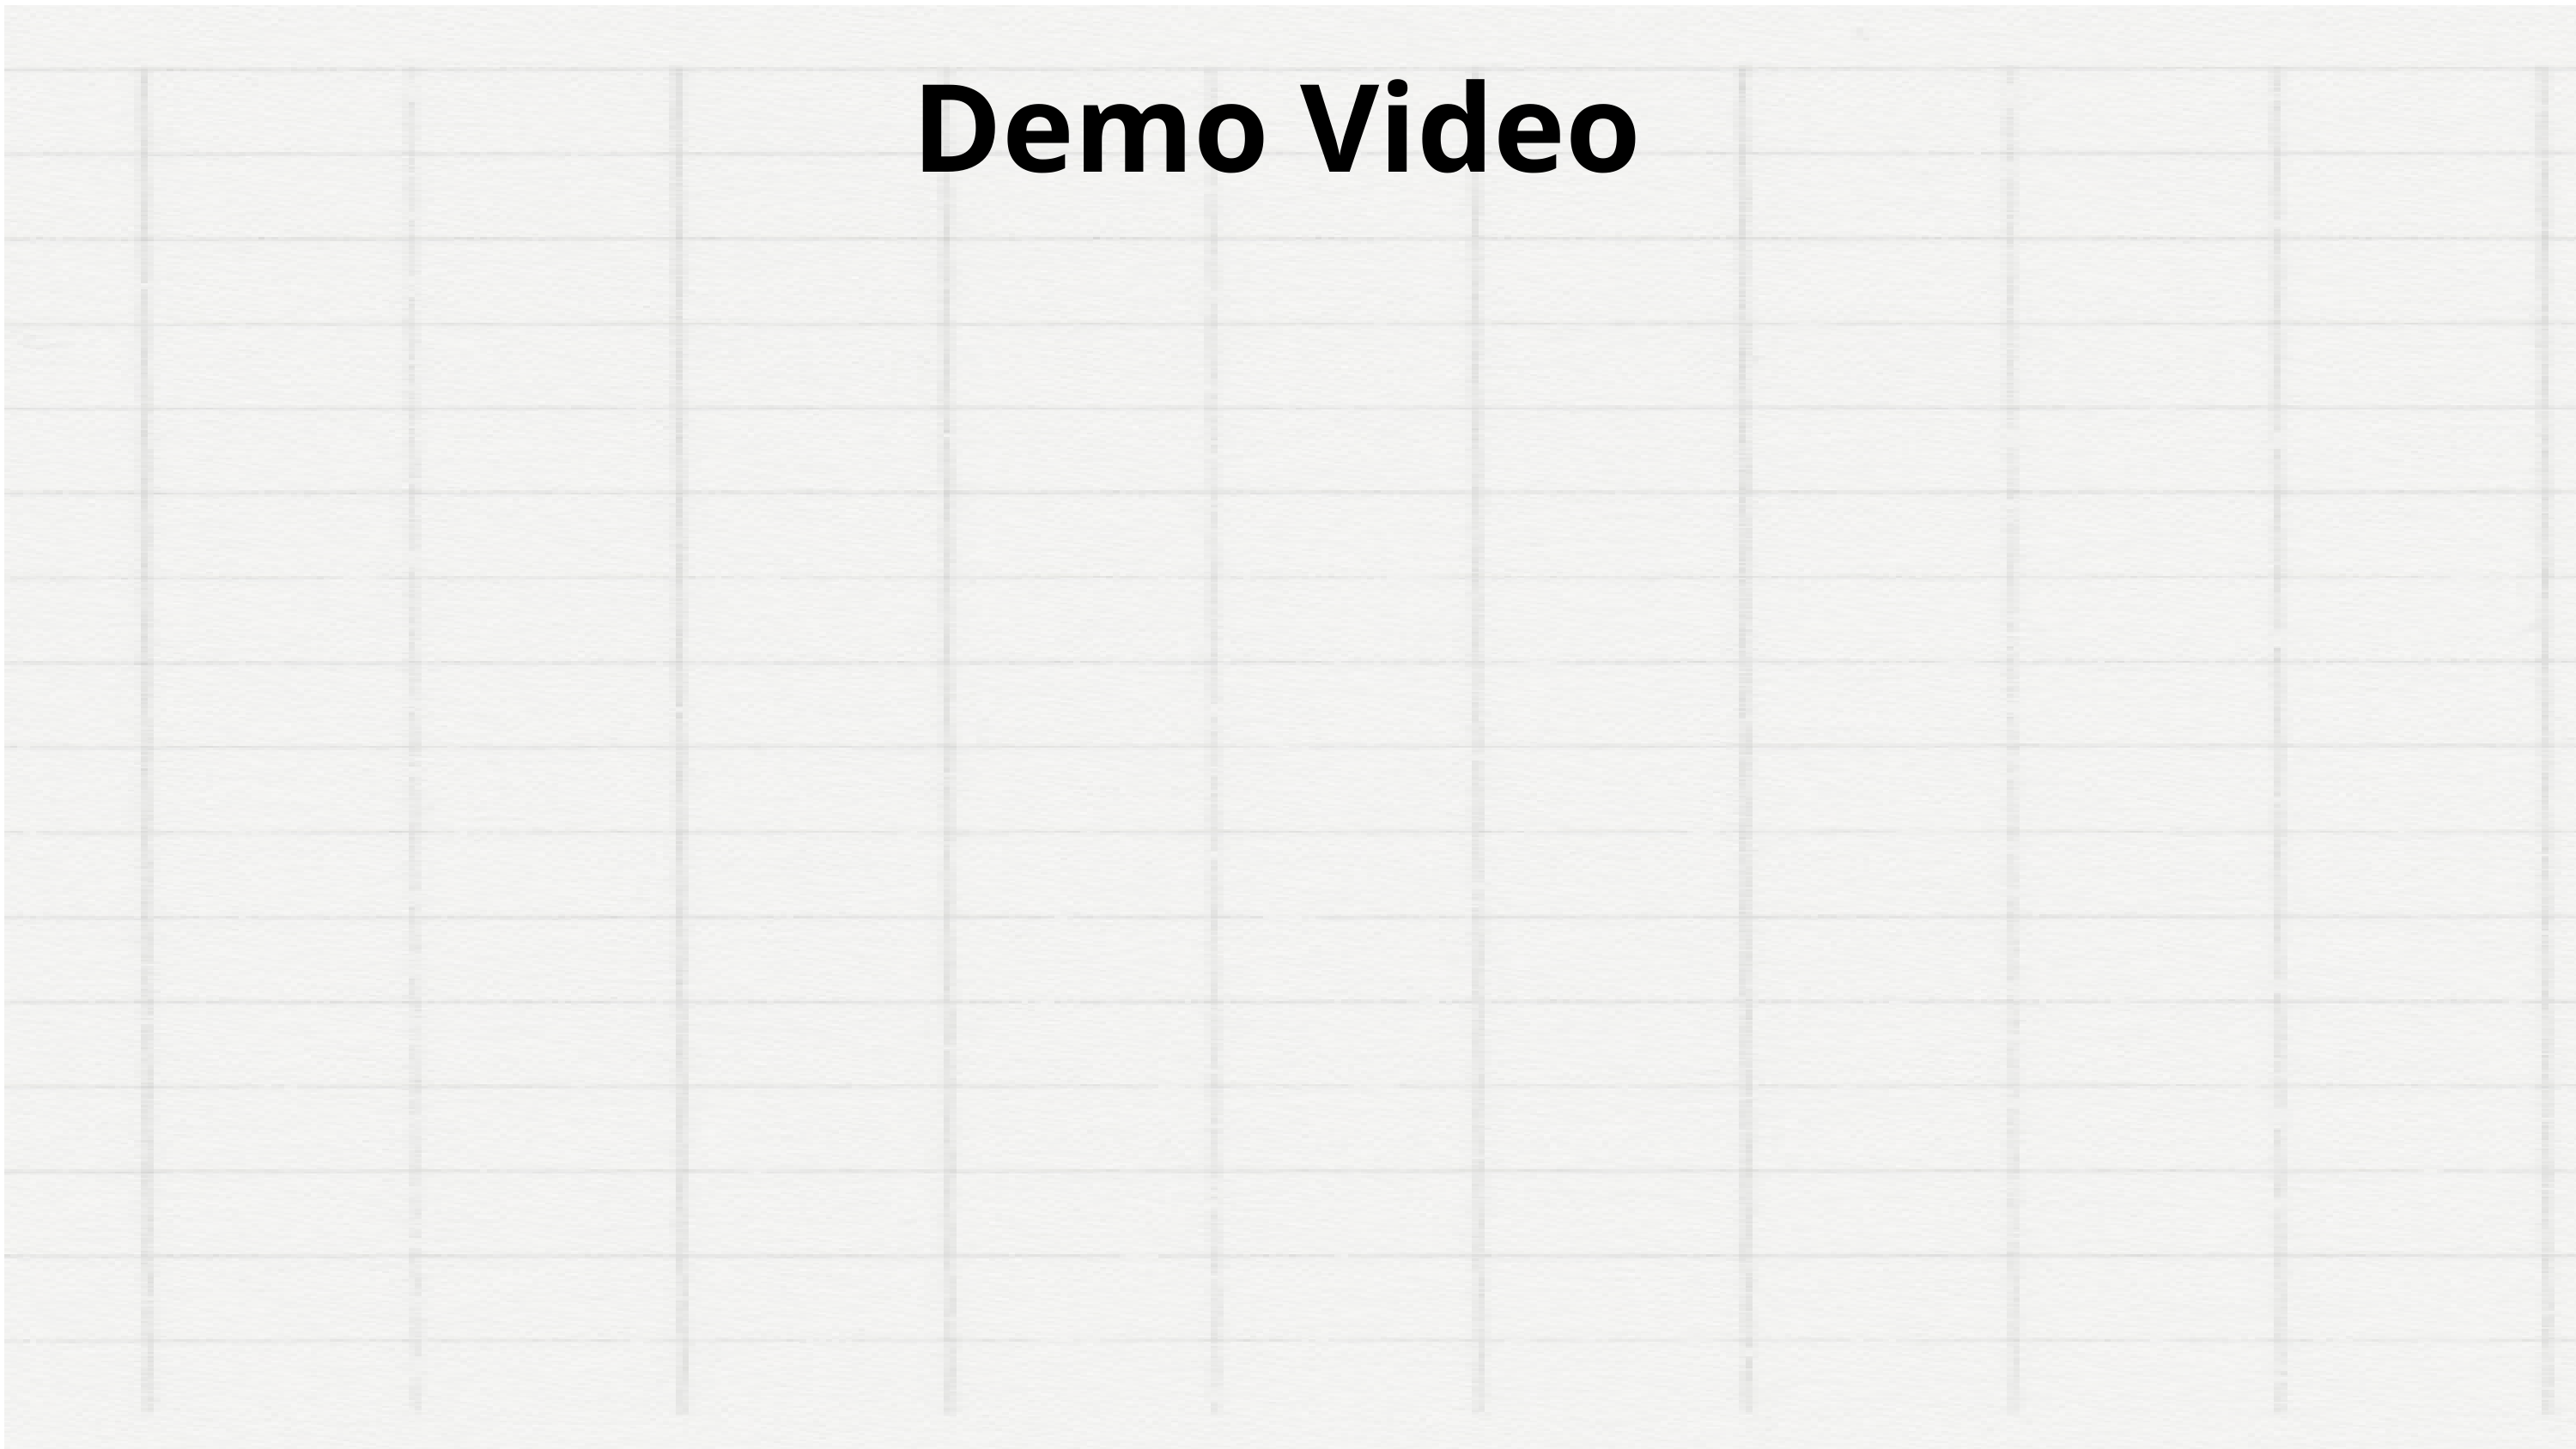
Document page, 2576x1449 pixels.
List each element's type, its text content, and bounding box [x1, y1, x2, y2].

text_box [4, 5, 2576, 1449]
text_box Demo Video [912, 58, 1749, 201]
